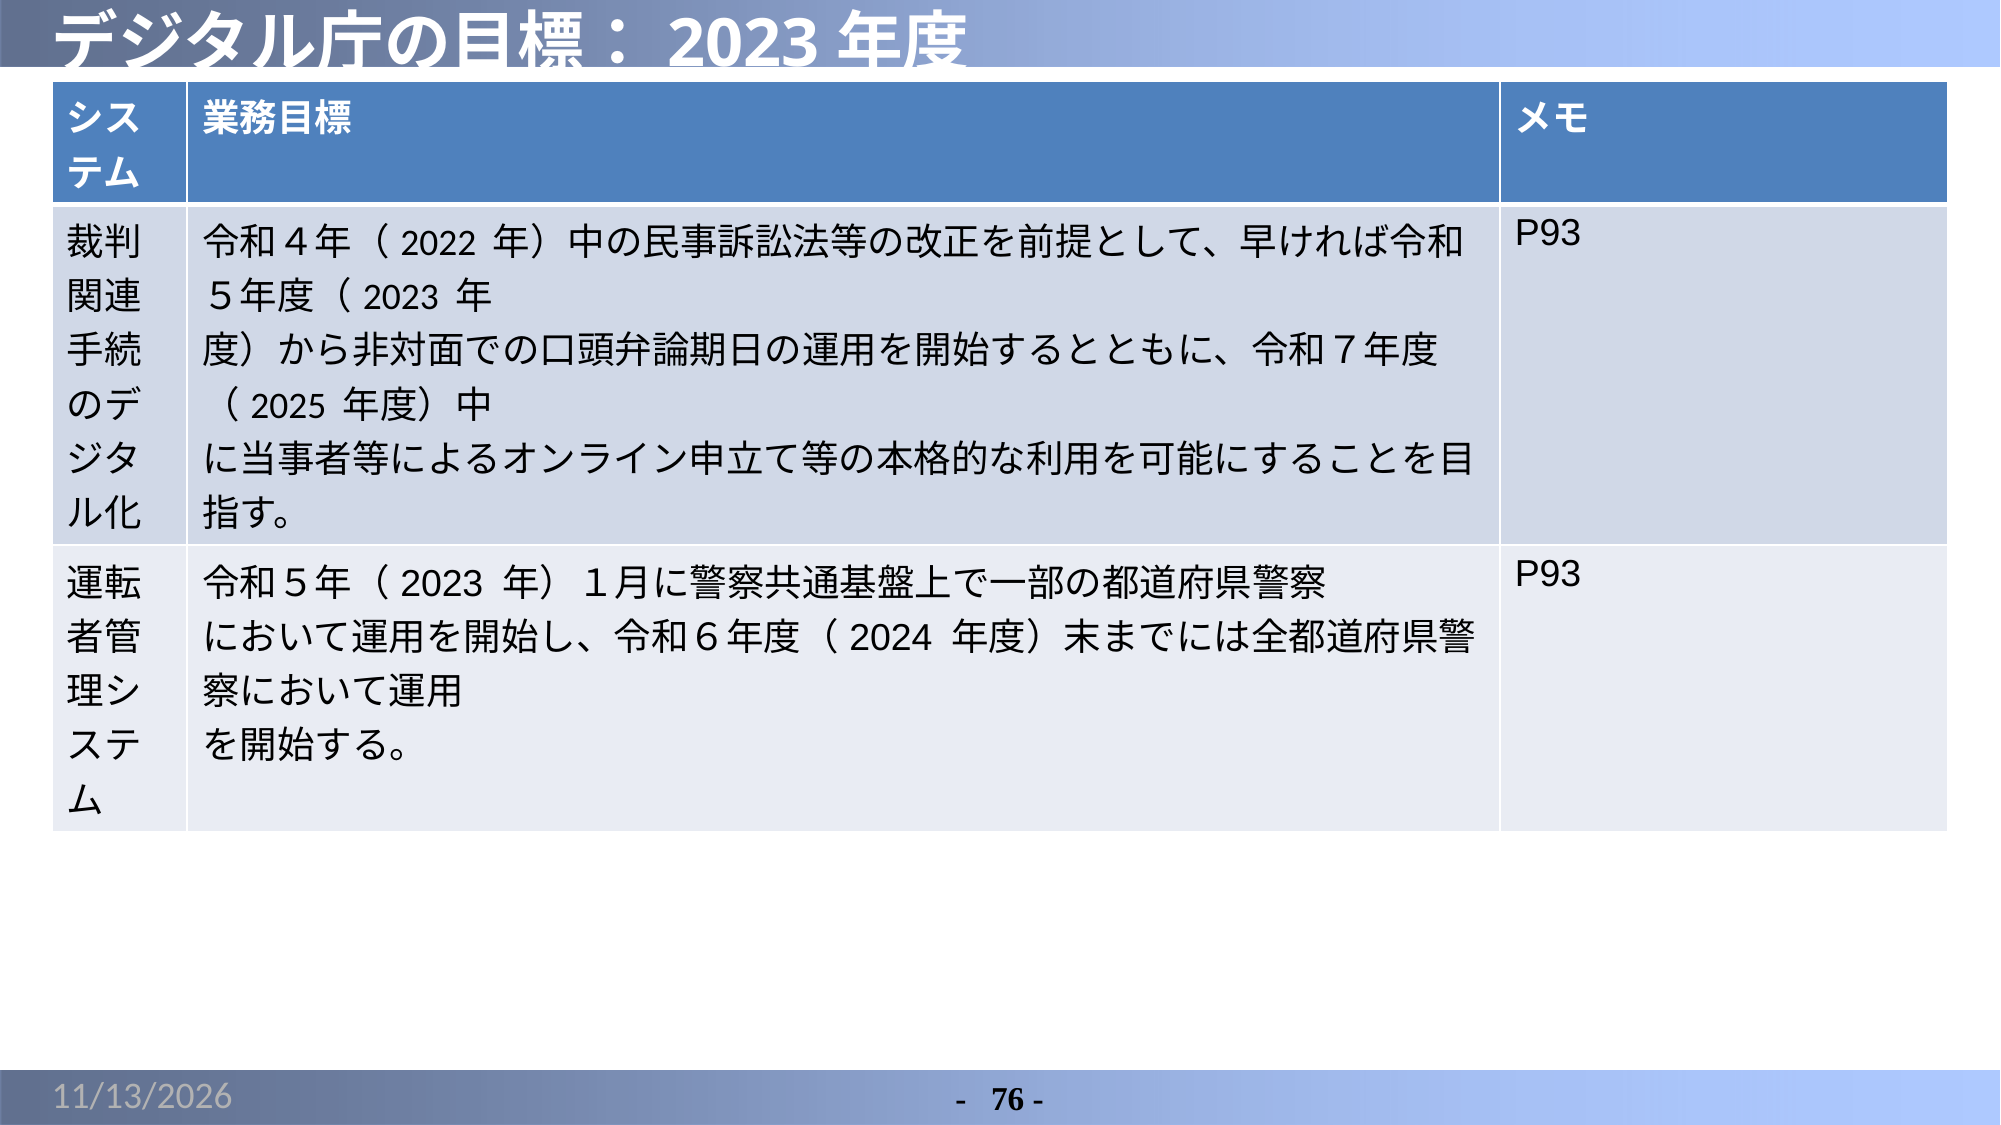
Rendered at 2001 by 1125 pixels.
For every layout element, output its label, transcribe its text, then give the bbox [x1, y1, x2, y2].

table_cell P93 [1501, 546, 1947, 831]
table_cell 令和５年（2023 年）１月に警察共通基盤上で一部の都道府県警察 において運用を開始し、令和６年度（2024 年度）末までには全都道府県警察において運用 を開始する。 [188, 546, 1499, 831]
table_header システム [53, 82, 186, 202]
table_cell 裁判関連手続のデジタル化 [53, 207, 186, 544]
title デジタル庁の目標：2023年度 [51, 0, 1921, 80]
table_header メモ [1501, 82, 1947, 202]
table_cell 運転者管理システム [53, 546, 186, 831]
table_cell P93 [1501, 207, 1947, 544]
table_cell 令和４年（2022 年）中の民事訴訟法等の改正を前提として、早ければ令和５年度（2023 年 度）から非対面での口頭弁論期日の運用を開始するとともに、令和７年度（2025 年度）中 に当事者等によるオンライン申立て等の本格的な利用を可能にすることを目指す。 [188, 207, 1499, 544]
slide_number - 76 - [934, 1078, 1063, 1117]
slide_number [51, 1071, 512, 1117]
table_header 業務目標 [188, 82, 1499, 202]
